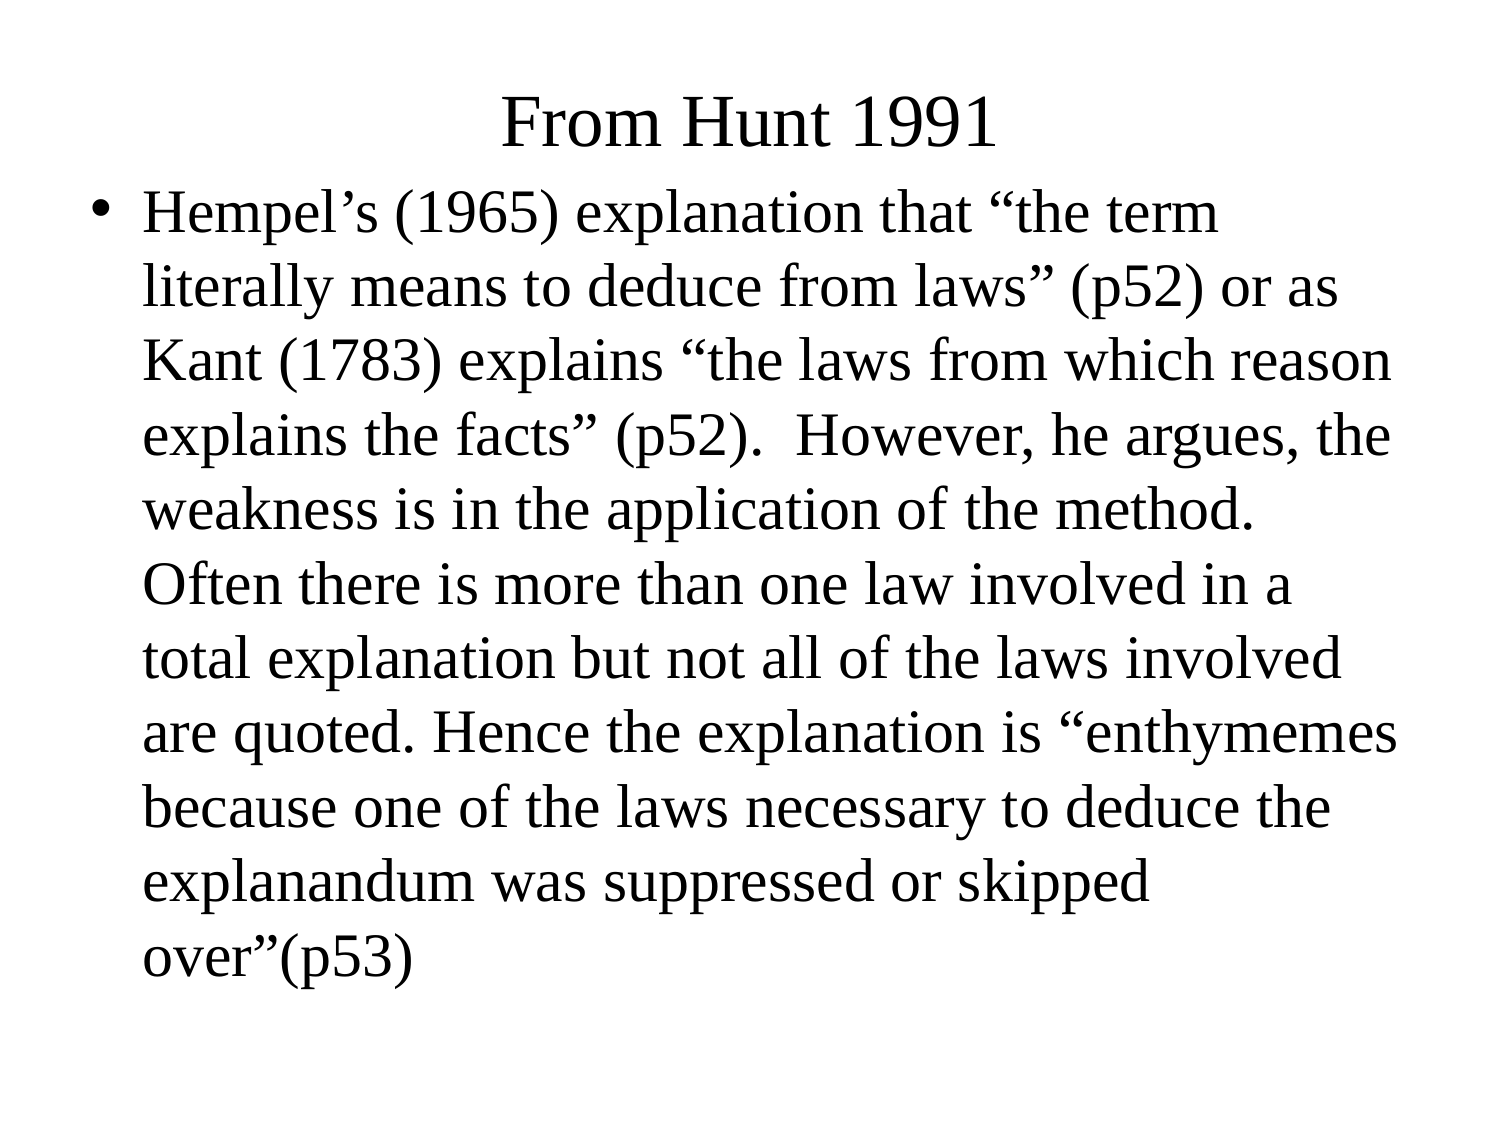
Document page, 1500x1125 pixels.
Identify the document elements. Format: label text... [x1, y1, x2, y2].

title From Hunt 1991 [75, 45, 1425, 162]
list Hempel’s (1965) explanation that “the term literally means to deduce from laws” (p52) or as Kant (1783) explains “the laws from which reason explains the facts” (p52). However, he argues, the weakness is in the application of the method. Often there is more than one law involved in a total explanation but not all of the laws involved are quoted. Hence the explanation is “enthymemes because one of the laws necessary to deduce the explanandum was suppressed or skipped over”(p53) [75, 162, 1425, 1005]
